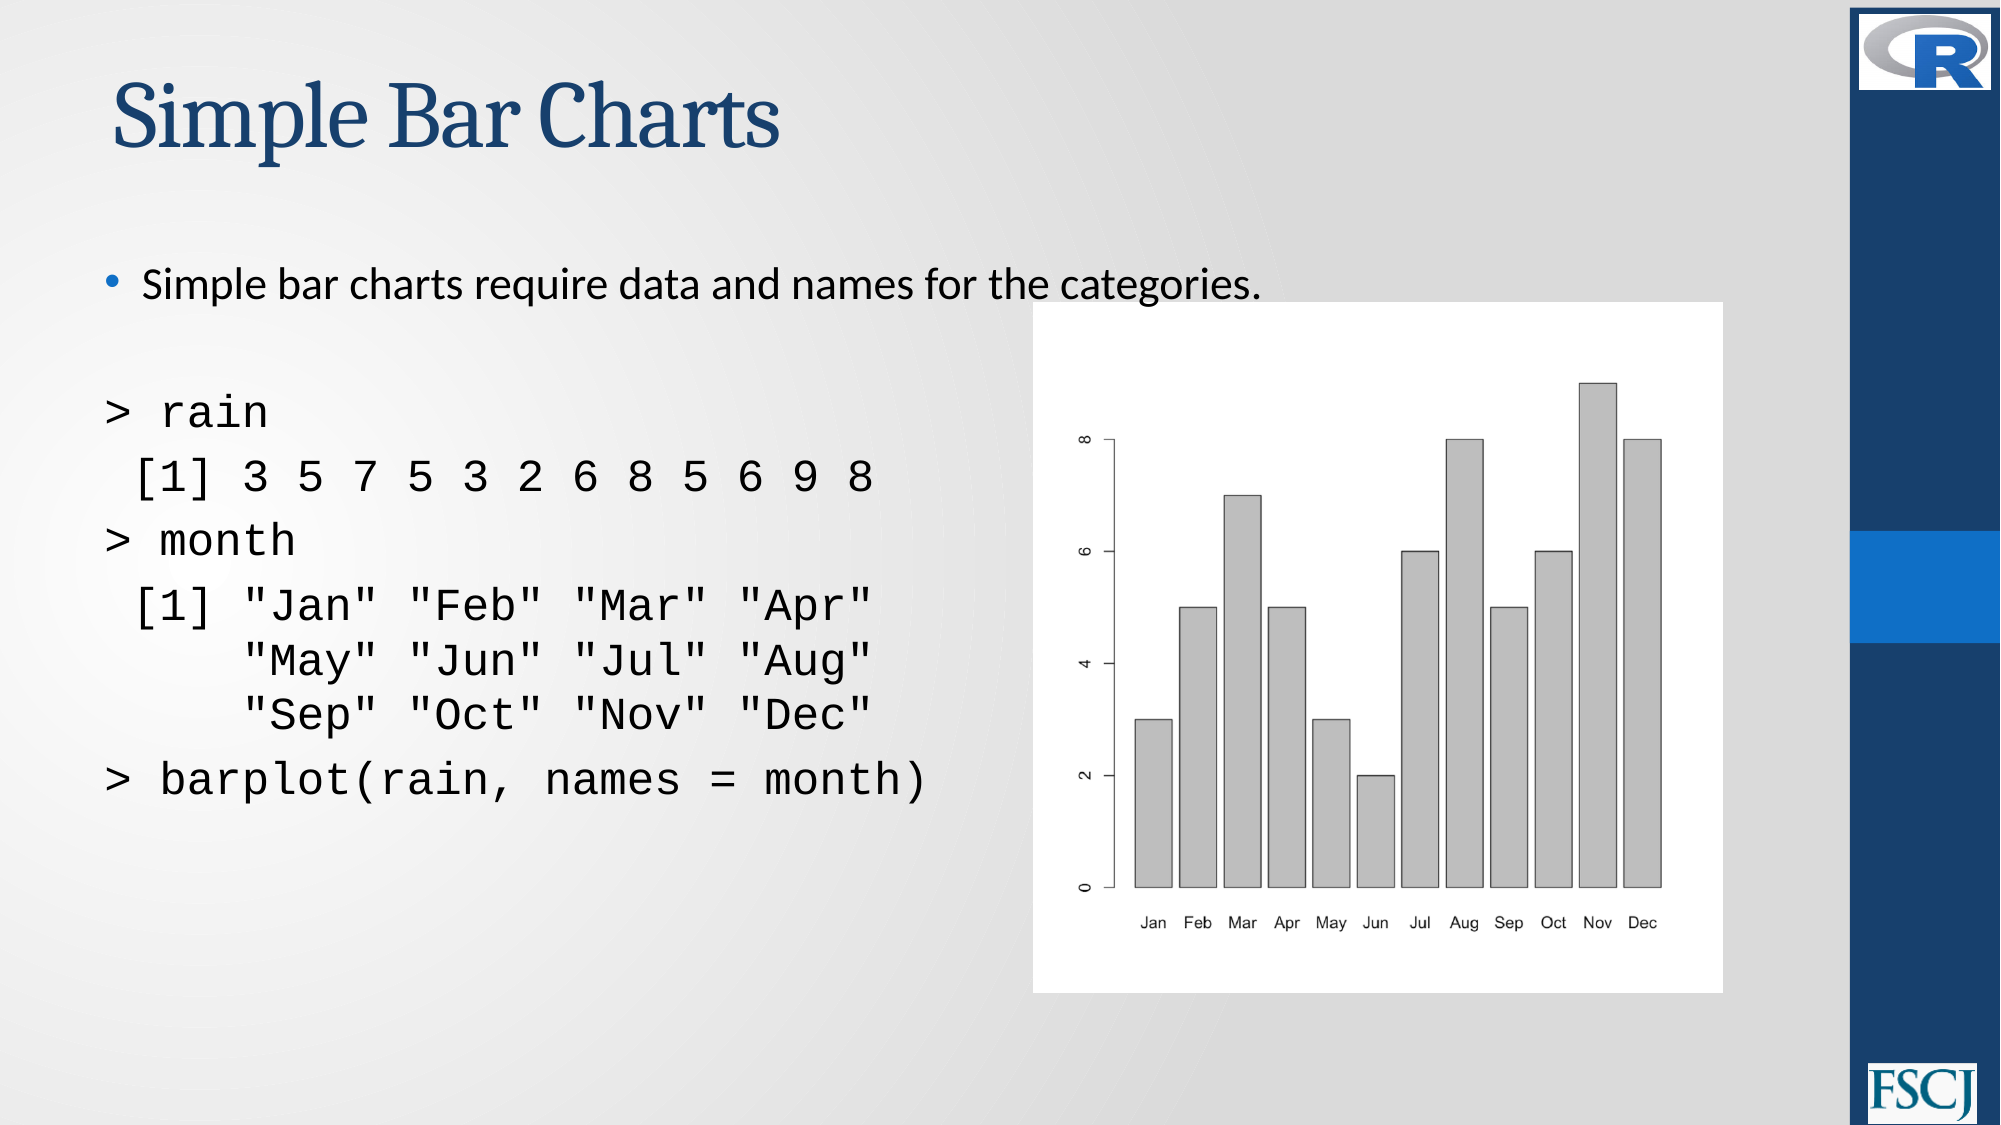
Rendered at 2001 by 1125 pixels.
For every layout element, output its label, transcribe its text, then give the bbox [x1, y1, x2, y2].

list Simple bar charts require data and names for the categories. > rain [1] 3 5 7 5 3 2 6 8 5 6 9 8 > month [1] "Jan" "Feb" "Mar" "Apr" "May" "Jun" "Jul" "Aug" "Sep" "Oct" "Nov" "Dec" > barplot(rain, names = month) [70, 246, 1767, 966]
picture [1859, 14, 1991, 90]
picture [1032, 302, 1724, 994]
picture [1868, 1063, 1977, 1124]
title Simple Bar Charts [99, 45, 1767, 173]
